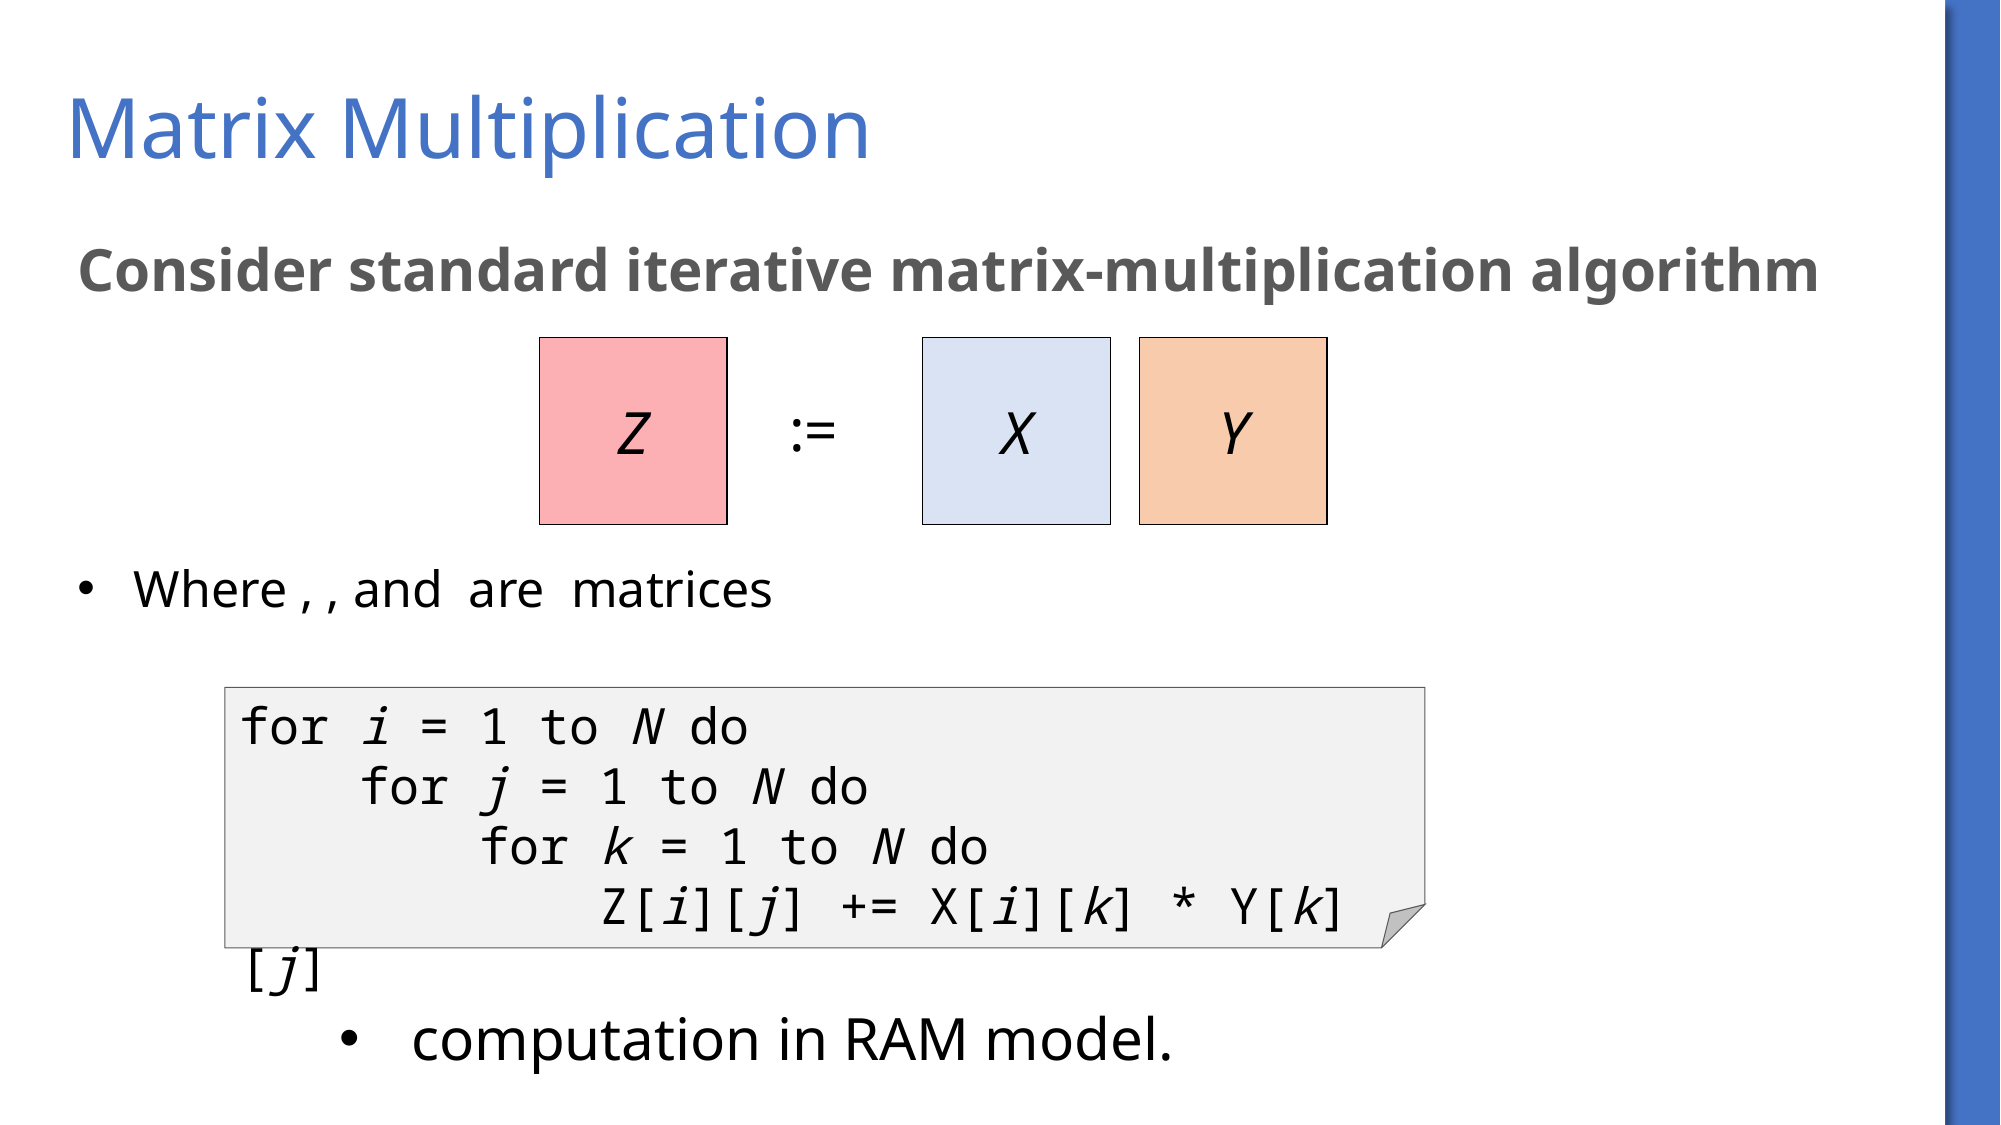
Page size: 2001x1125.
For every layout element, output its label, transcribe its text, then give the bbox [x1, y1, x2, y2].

list Consider standard iterative matrix-multiplication algorithm [62, 233, 1900, 392]
text_box X [922, 337, 1111, 525]
text_box Y [1139, 337, 1328, 525]
text_box Z [539, 337, 728, 525]
text_box := [774, 385, 853, 471]
text_box for i = 1 to N do for j = 1 to N do for k = 1 to N do Z[i][j] += X[i][k] * Y[k][j] [224, 686, 1427, 949]
title Matrix Multiplication [50, 75, 1900, 188]
